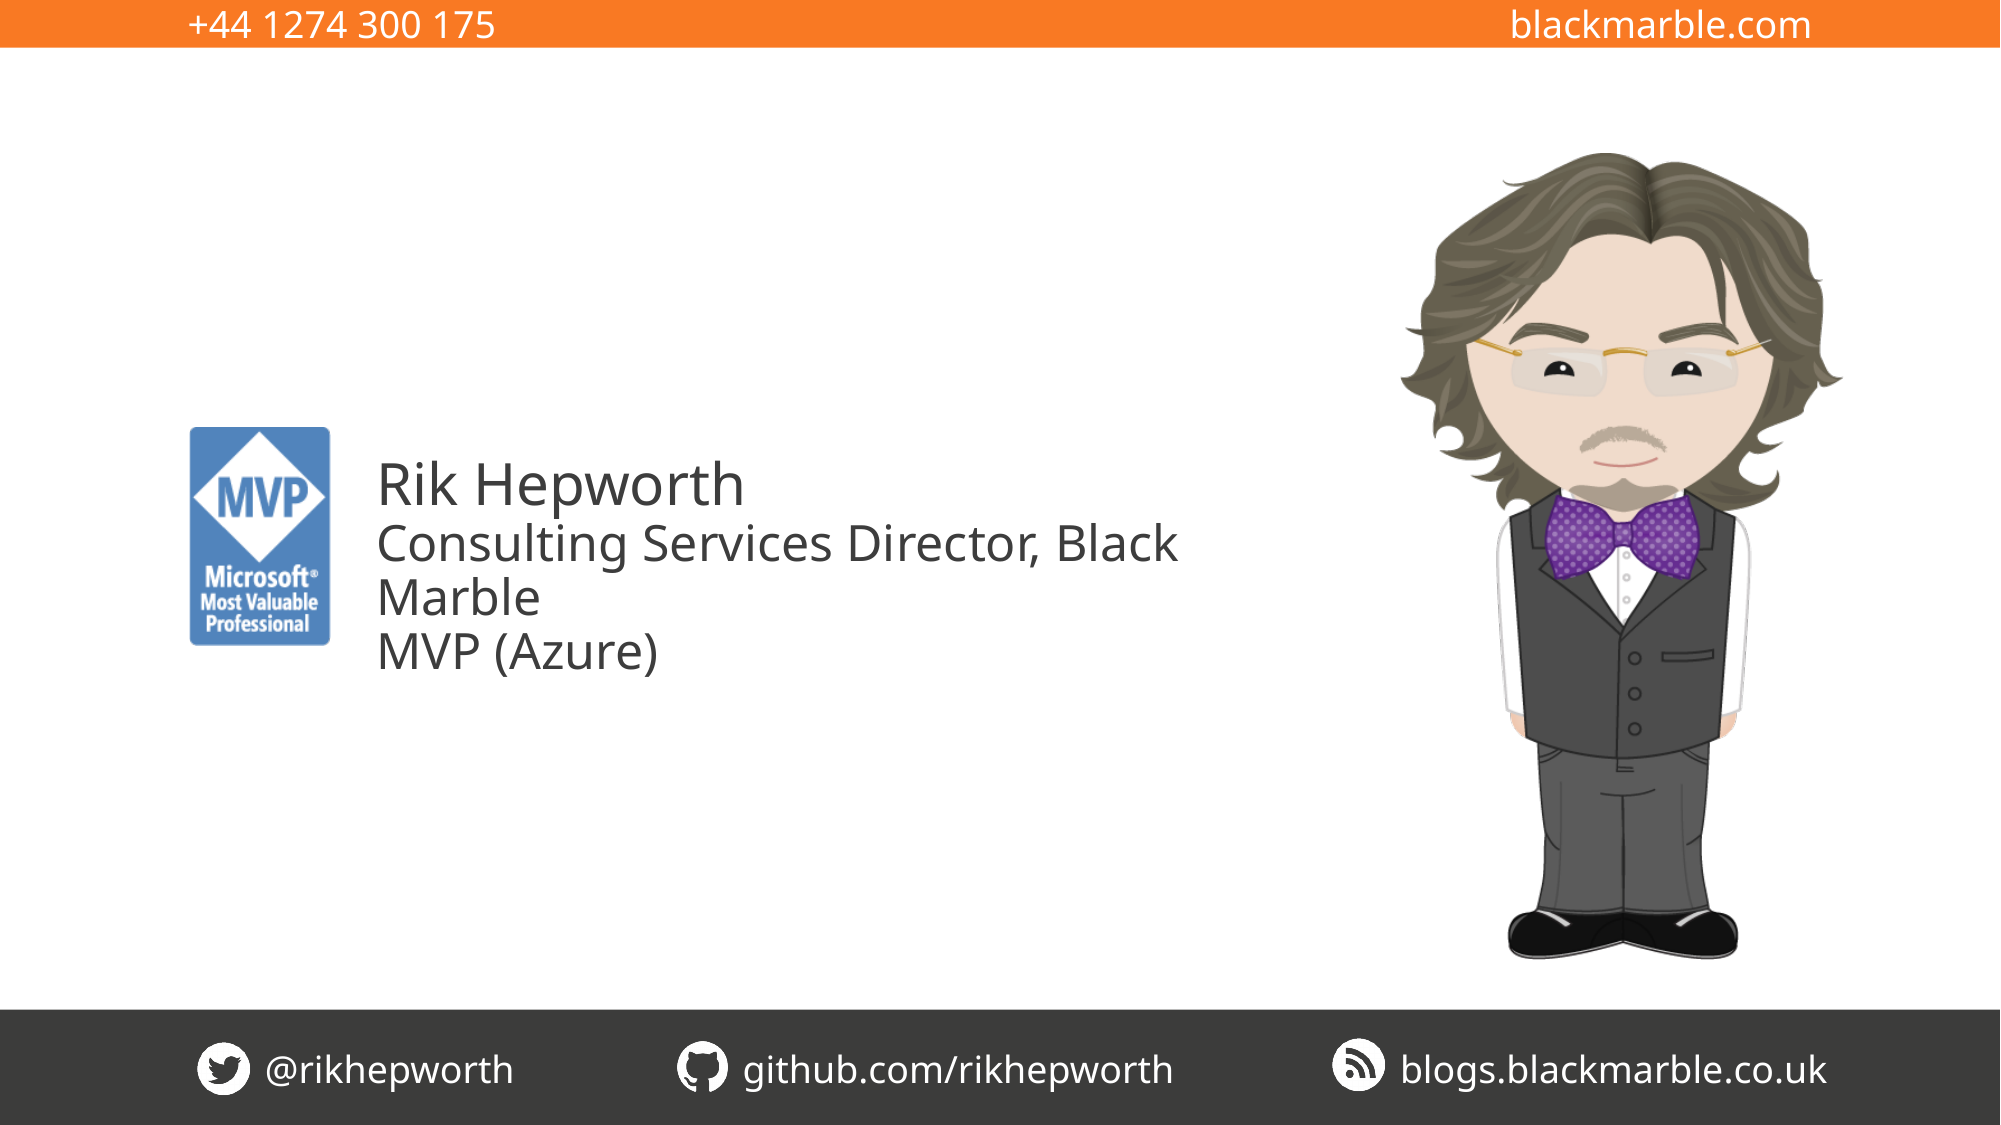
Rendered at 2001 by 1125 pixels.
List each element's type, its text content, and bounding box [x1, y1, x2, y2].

text_box [0, 1009, 2000, 1125]
text_box github.com/rikhepworth [727, 1038, 1191, 1099]
text_box blogs.blackmarble.co.uk [1385, 1037, 1860, 1099]
picture [677, 1041, 728, 1093]
picture [1400, 153, 1844, 960]
picture [189, 427, 331, 646]
text_box @rikhepworth [250, 1037, 560, 1099]
text_box Rik Hepworth Consulting Services Director, Black Marble MVP (Azure) [352, 437, 1367, 737]
picture [1331, 1037, 1386, 1092]
picture [196, 1041, 251, 1096]
